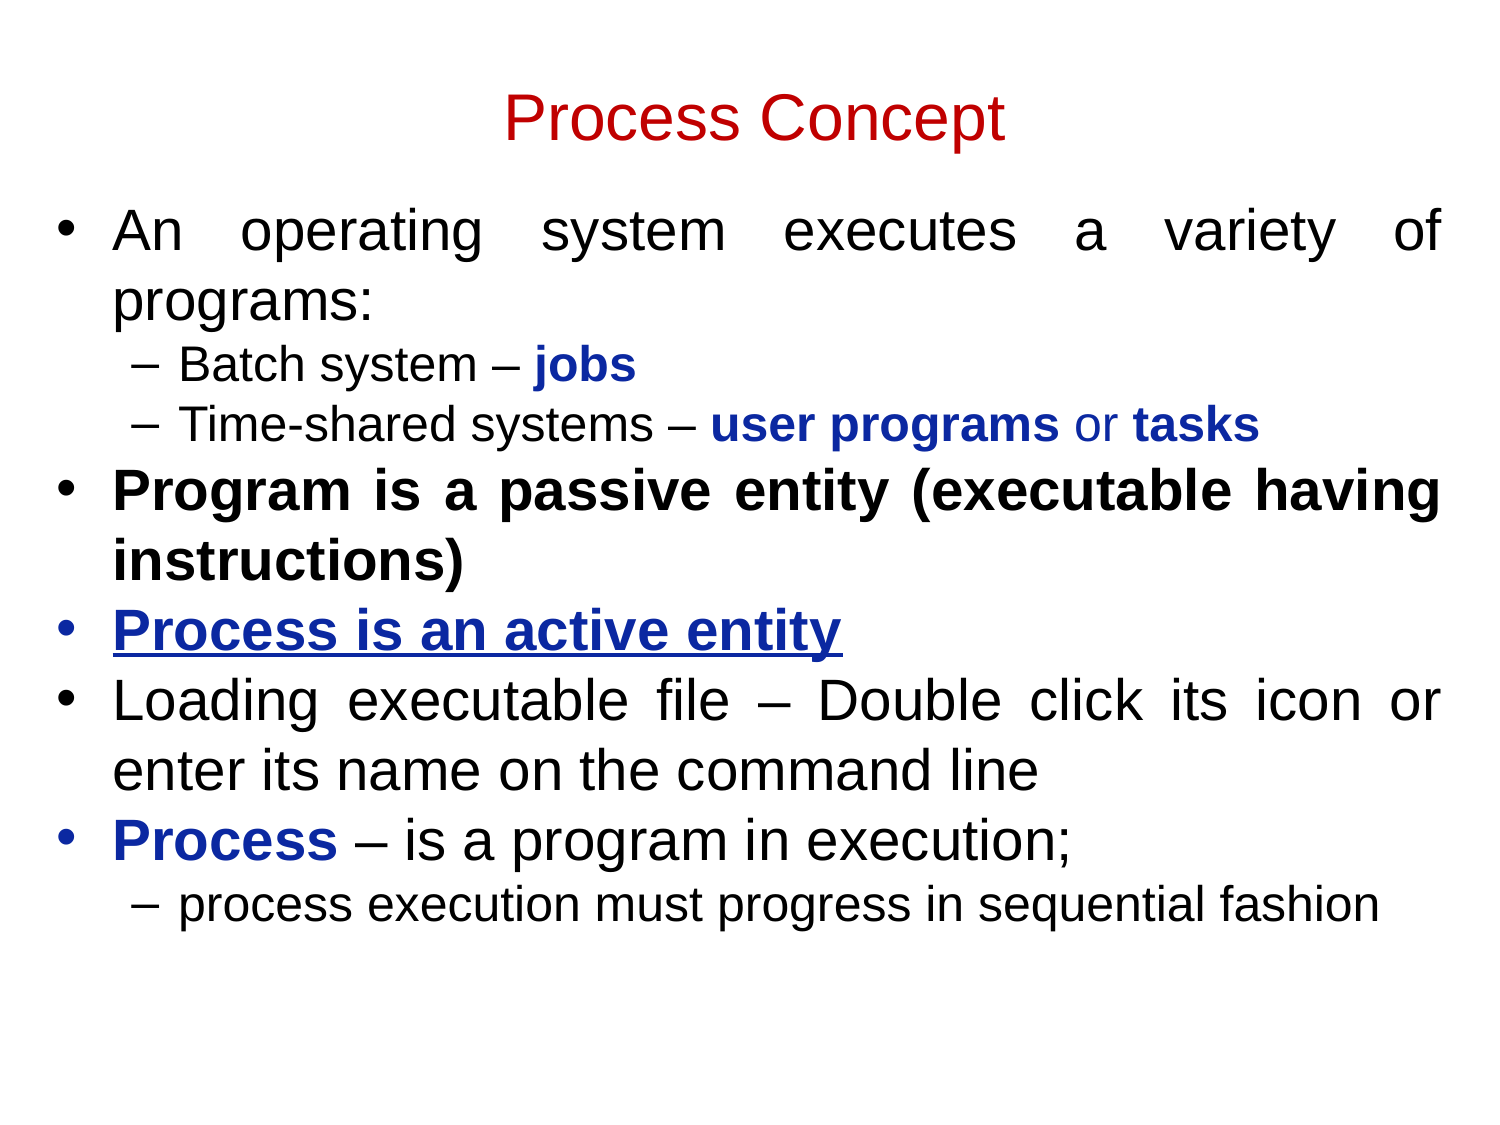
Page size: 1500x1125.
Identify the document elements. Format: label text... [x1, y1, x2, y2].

list An operating system executes a variety of programs: Batch system – jobs Time-shared systems – user programs or tasks Program is a passive entity (executable having instructions) Process is an active entity Loading executable file – Double click its icon or enter its name on the command line Process – is a program in execution; process execution must progress in sequential fashion [41, 184, 1459, 1094]
title Process Concept [253, 66, 1256, 161]
